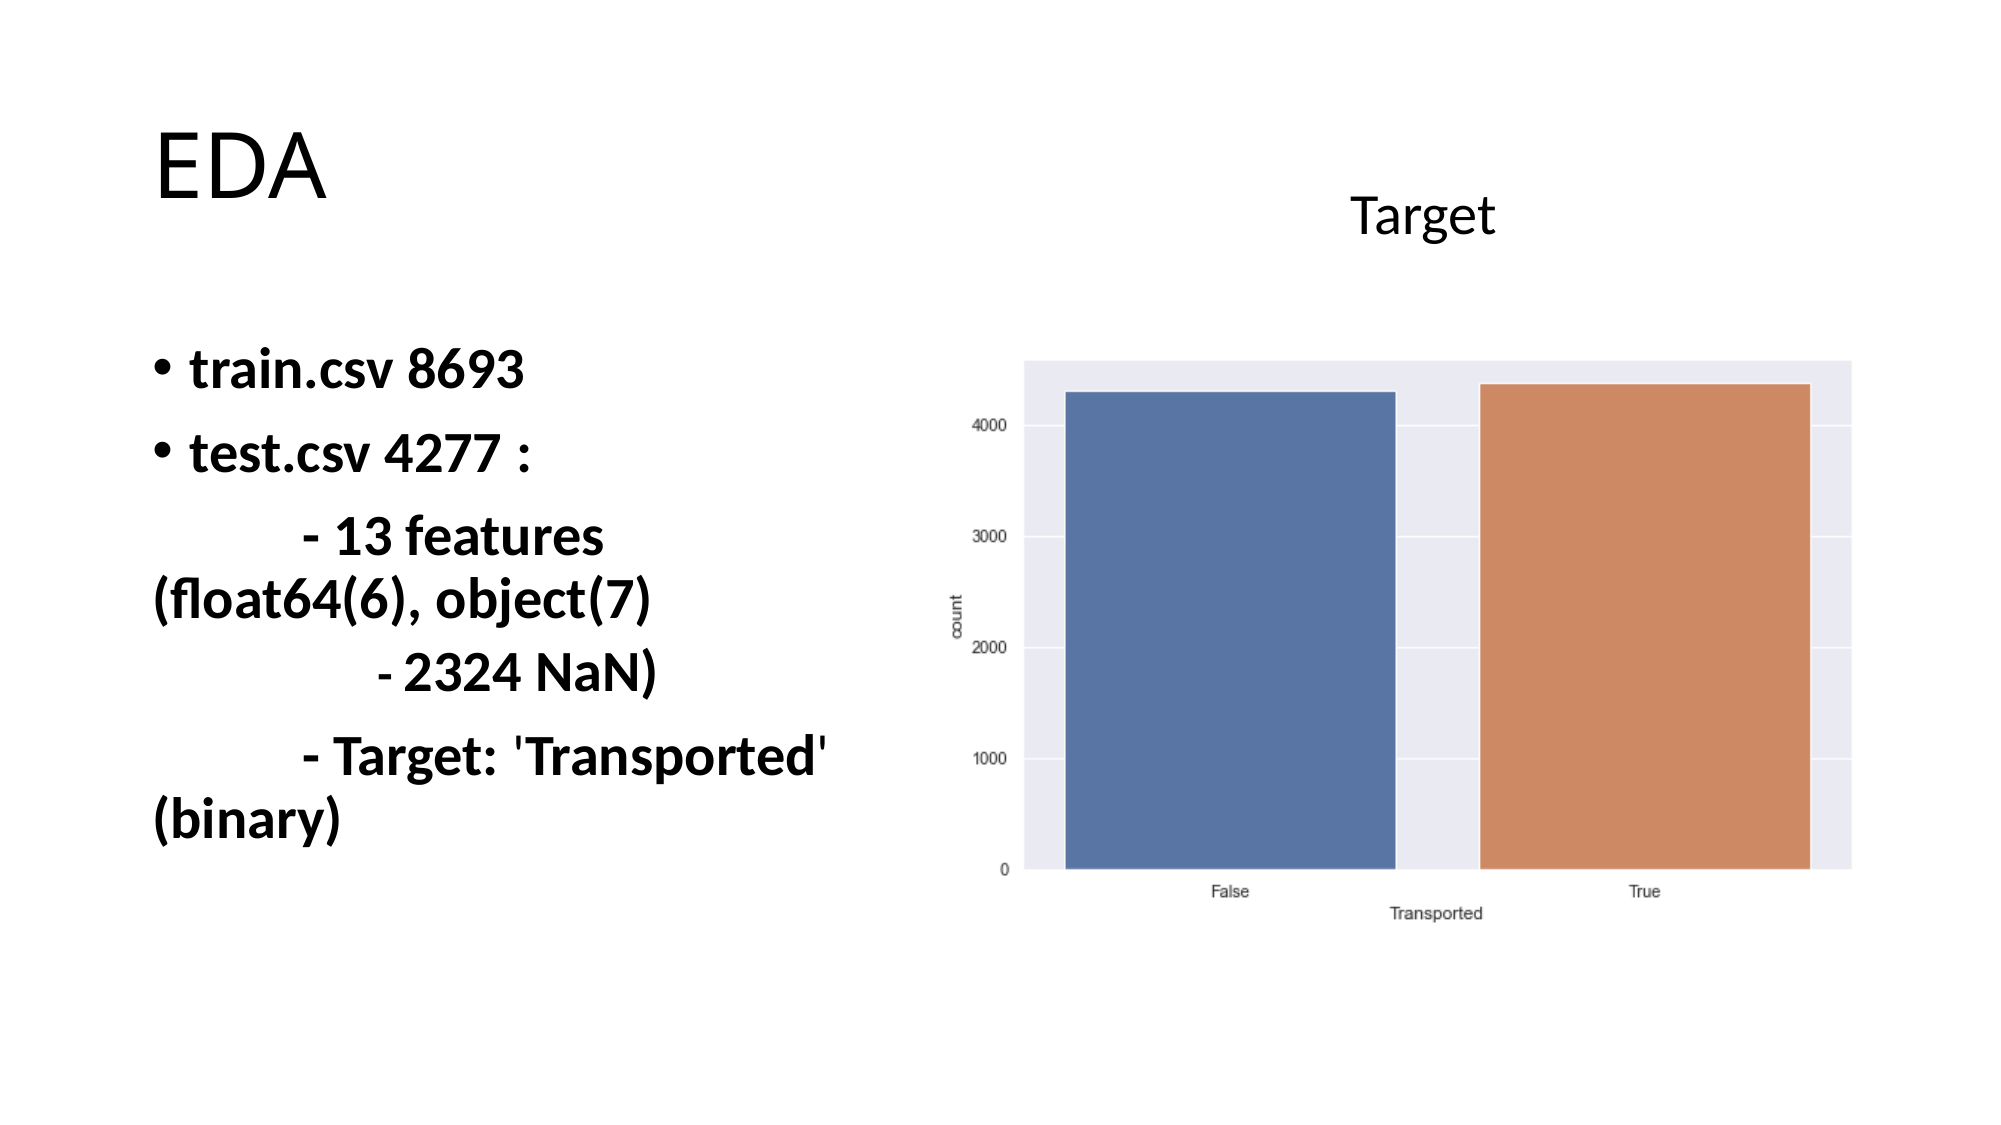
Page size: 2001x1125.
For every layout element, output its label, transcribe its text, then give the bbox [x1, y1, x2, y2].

list train.csv 8693 test.csv 4277 : - 13 features (float64(6), object(7) - 2324 NaN) - Target: 'Transported' (binary) [137, 330, 986, 1041]
picture [889, 278, 1959, 954]
text_box Target [1258, 168, 1590, 254]
title EDA [137, 59, 1863, 278]
